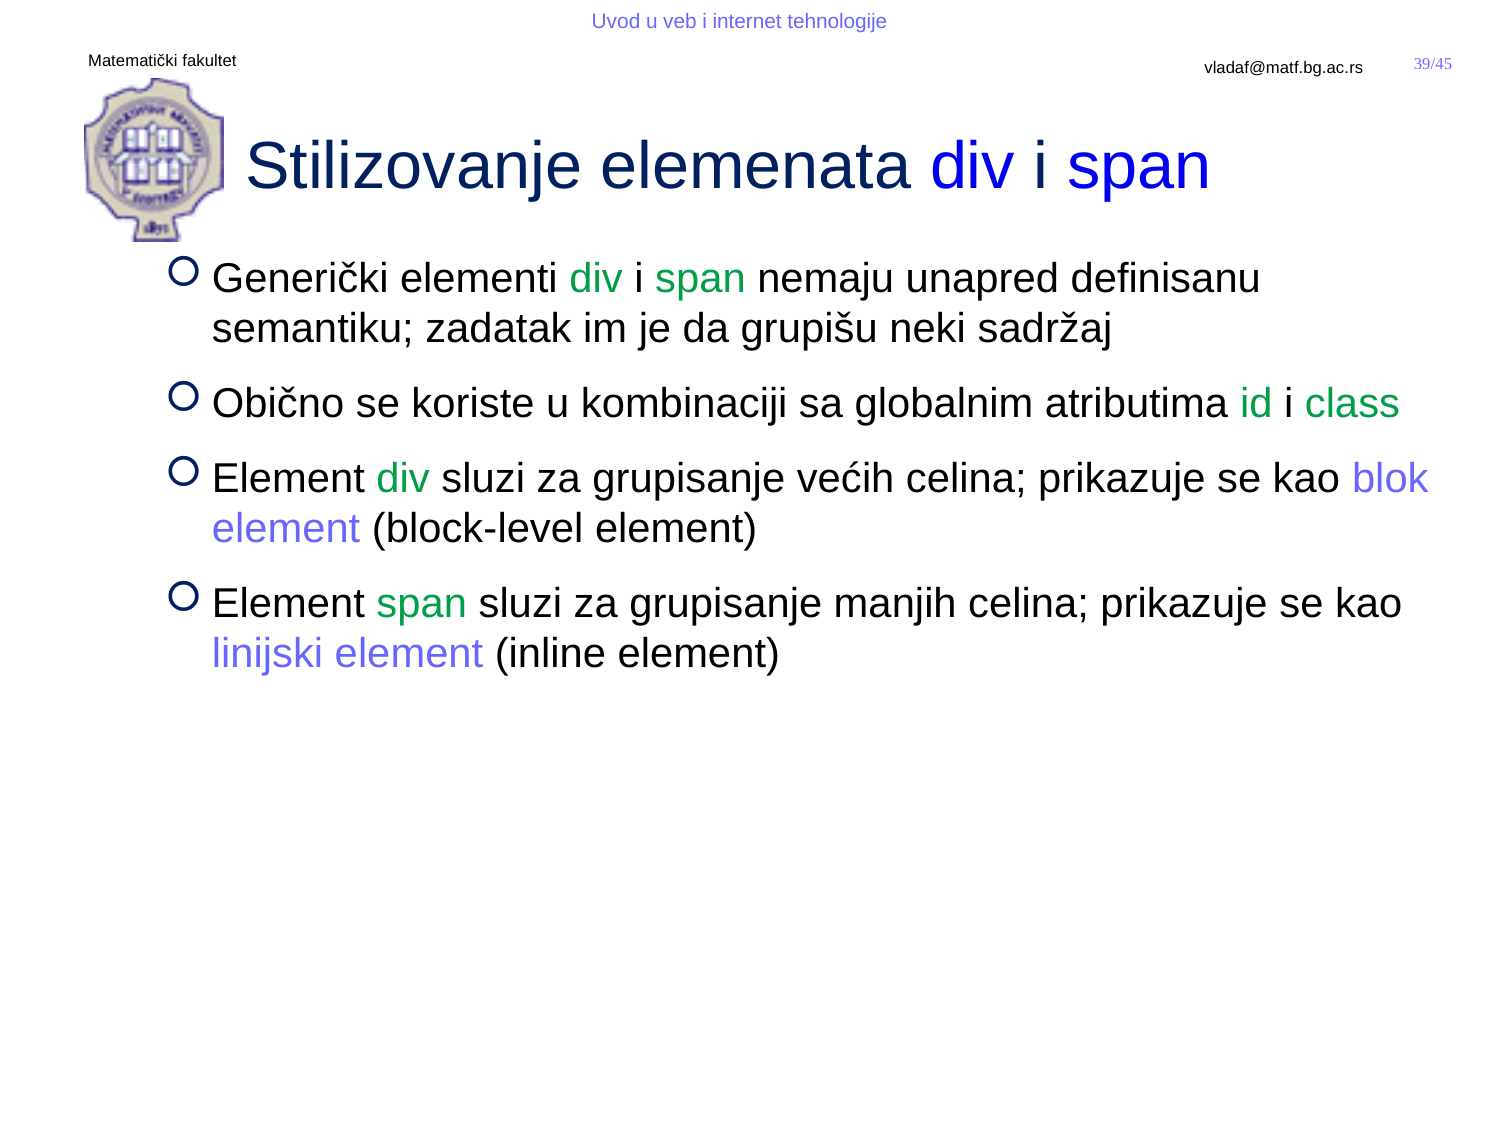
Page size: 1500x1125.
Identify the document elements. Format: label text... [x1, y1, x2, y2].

title Stilizovanje elemenata div i span [230, 90, 1425, 233]
picture [84, 78, 224, 242]
list Generički elementi div i span nemaju unapred definisanu semantiku; zadatak im je da grupišu neki sadržaj Obično se koriste u kombinaciji sa globalnim atributima id i class Element div sluzi za grupisanje većih celina; prikazuje se kao blok element (block-level element) Element span sluzi za grupisanje manjih celina; prikazuje se kao linijski element (inline element) [75, 243, 1483, 1125]
